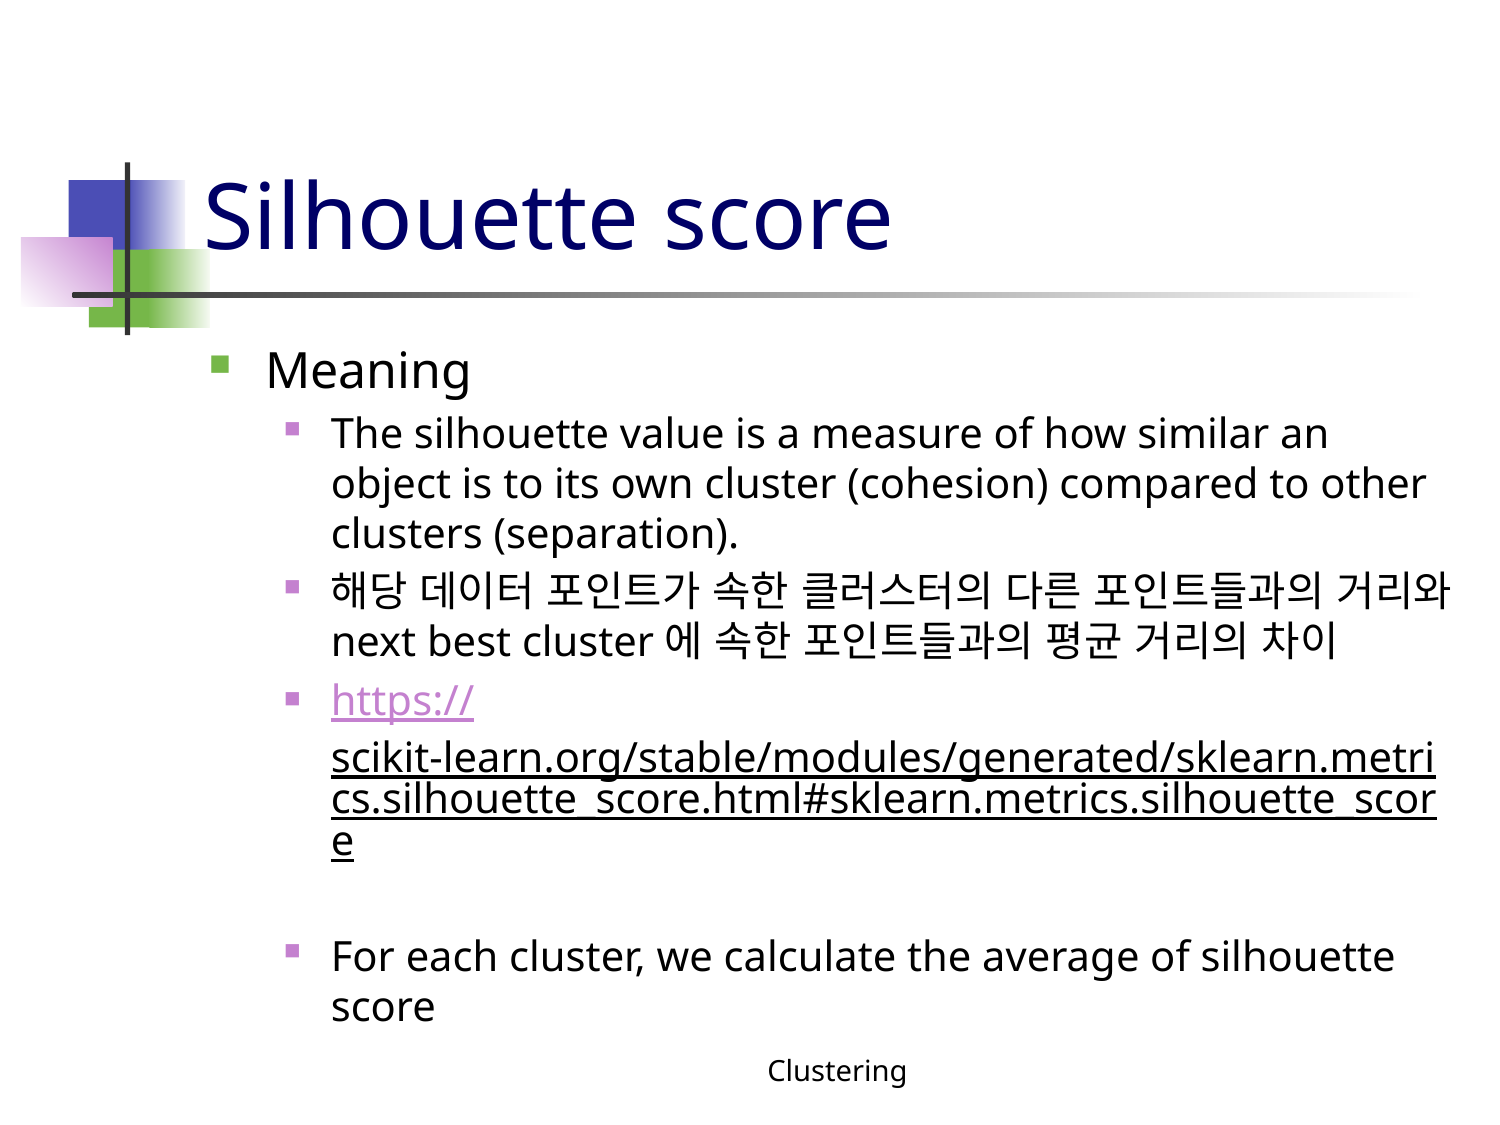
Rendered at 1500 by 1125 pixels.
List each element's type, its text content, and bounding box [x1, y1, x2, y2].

title Silhouette score [188, 35, 1468, 275]
list Meaning The silhouette value is a measure of how similar an object is to its own cluster (cohesion) compared to other clusters (separation). 해당 데이터 포인트가 속한 클러스터의 다른 포인트들과의 거리와 next best cluster에 속한 포인트들과의 평균 거리의 차이 https://scikit-learn.org/stable/modules/generated/sklearn.metrics.silhouette_score.html#sklearn.metrics.silhouette_score For each cluster, we calculate the average of silhouette score [193, 331, 1469, 1006]
footer Clustering [600, 1024, 1075, 1100]
